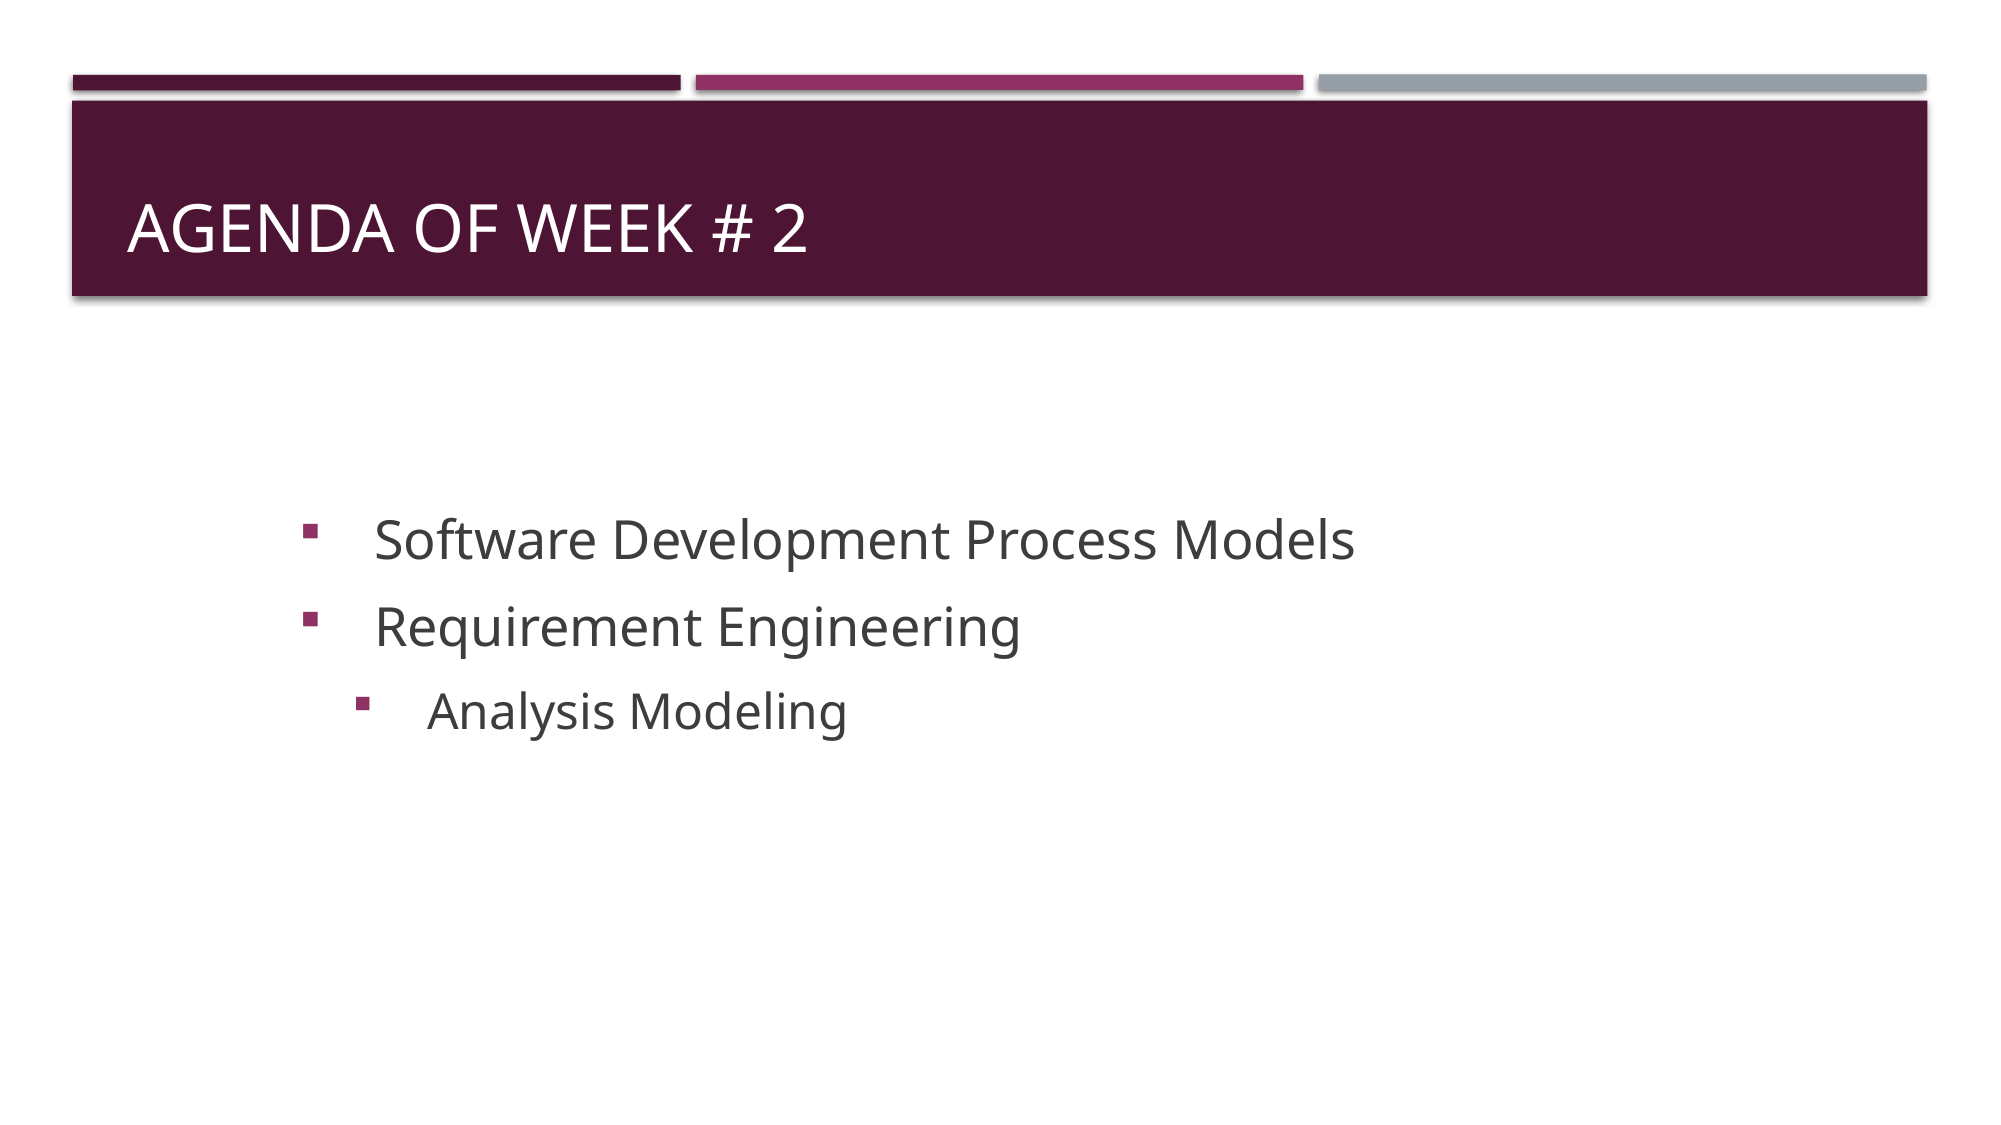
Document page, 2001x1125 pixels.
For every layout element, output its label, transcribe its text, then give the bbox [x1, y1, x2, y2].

title Agenda of week # 2 [112, 150, 1388, 274]
list Software Development Process Models Requirement Engineering Analysis Modeling [278, 338, 1710, 907]
